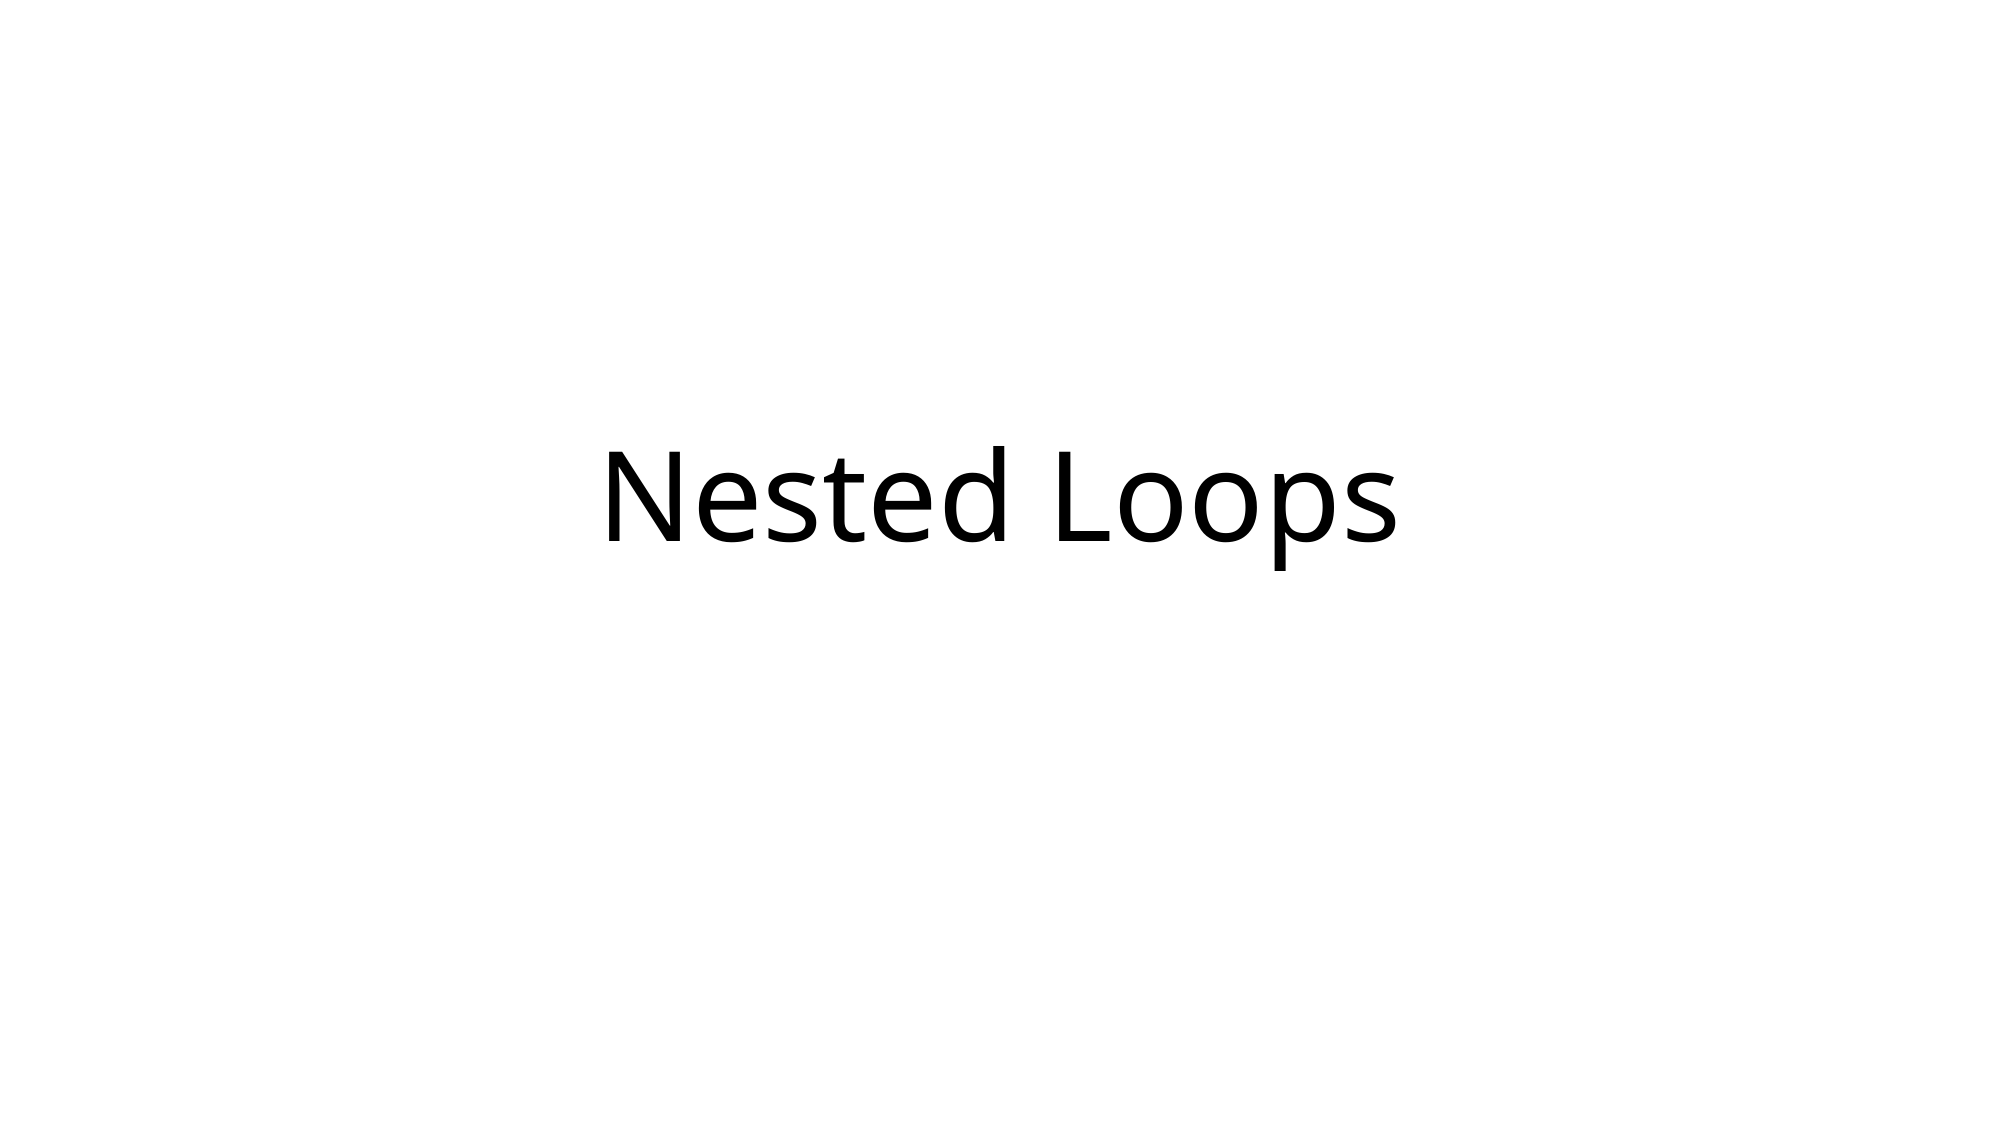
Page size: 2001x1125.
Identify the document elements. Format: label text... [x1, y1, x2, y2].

title Nested Loops [249, 184, 1750, 576]
